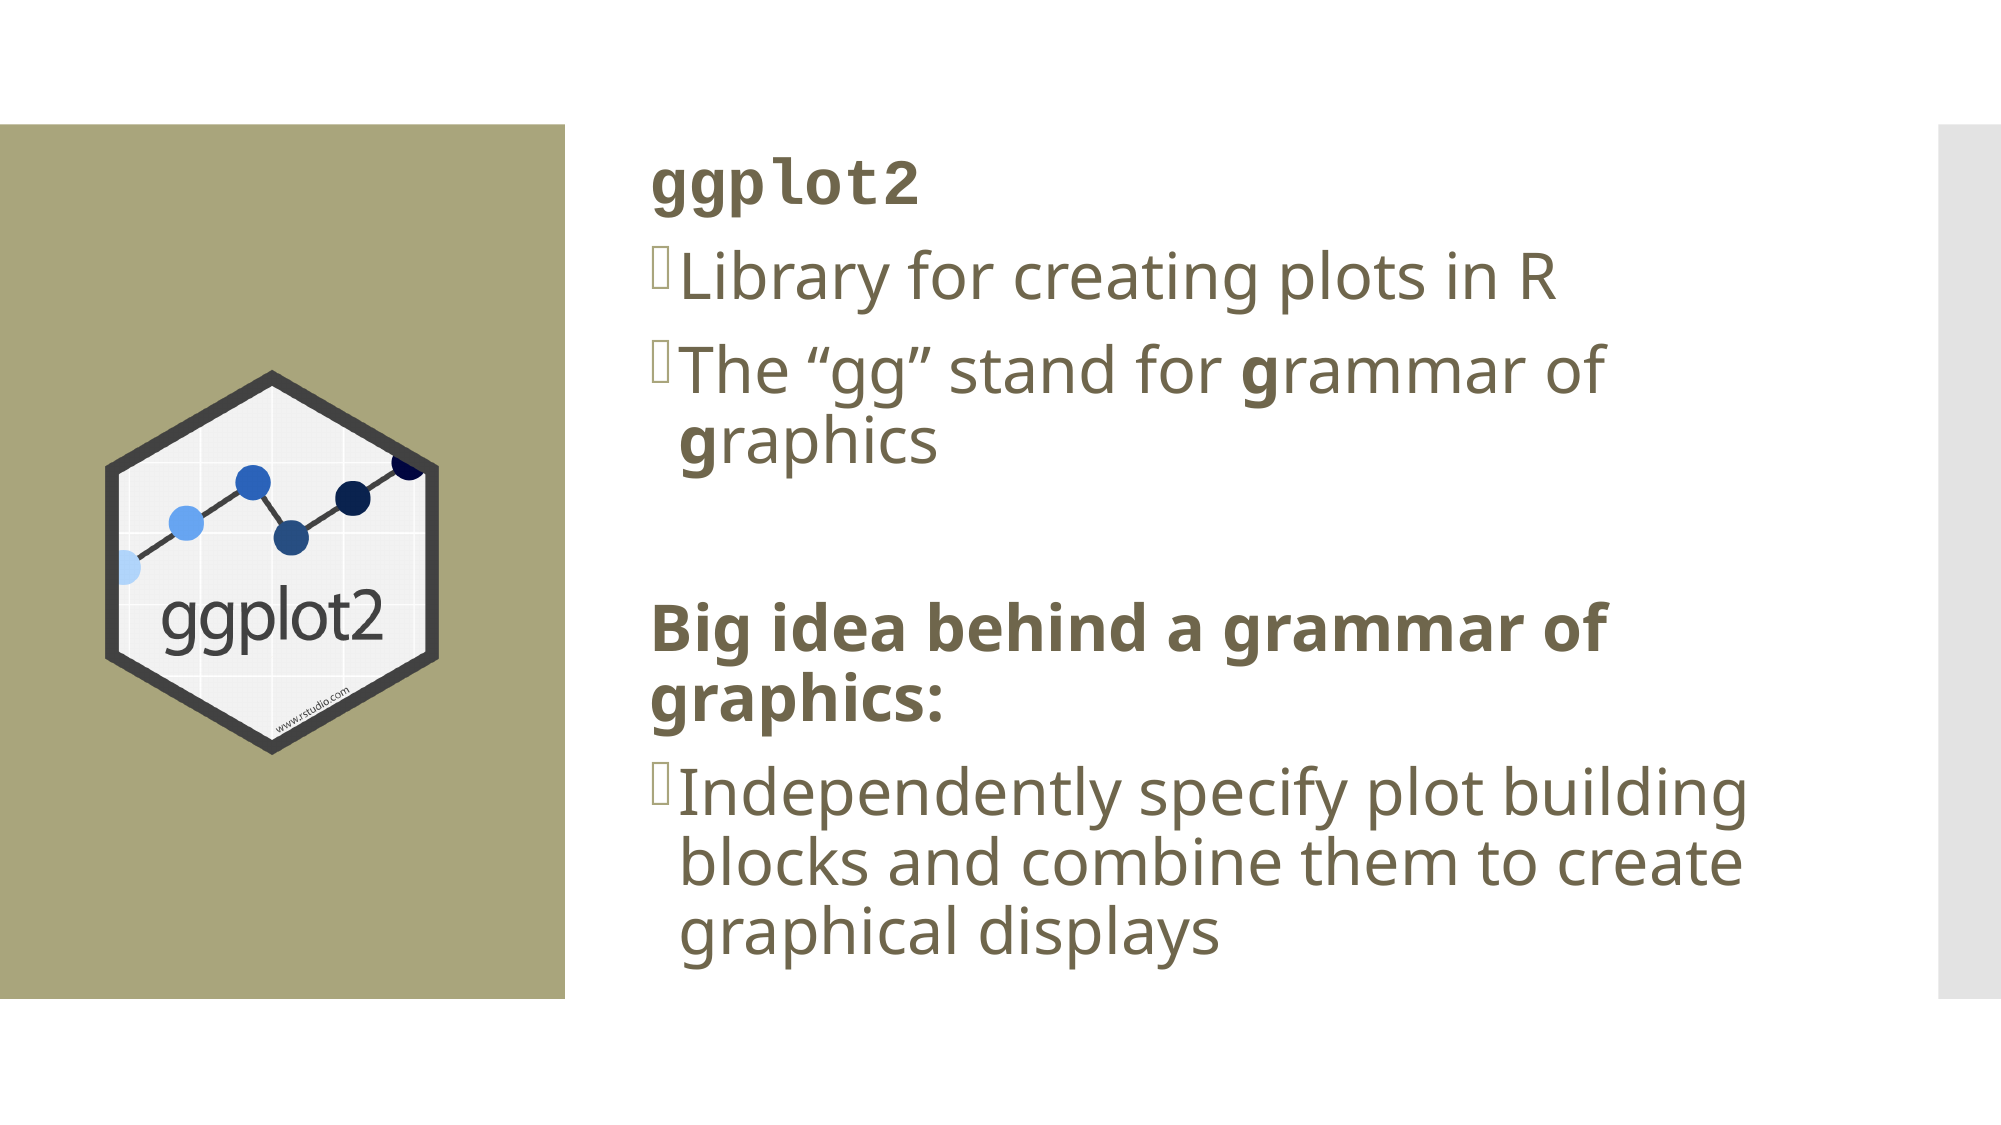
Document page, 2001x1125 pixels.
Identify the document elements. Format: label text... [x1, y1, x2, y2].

picture [104, 369, 439, 756]
list ggplot2 Library for creating plots in R The “gg” stand for grammar of graphics Big idea behind a grammar of graphics: Independently specify plot building blocks and combine them to create graphical displays [634, 141, 1835, 982]
